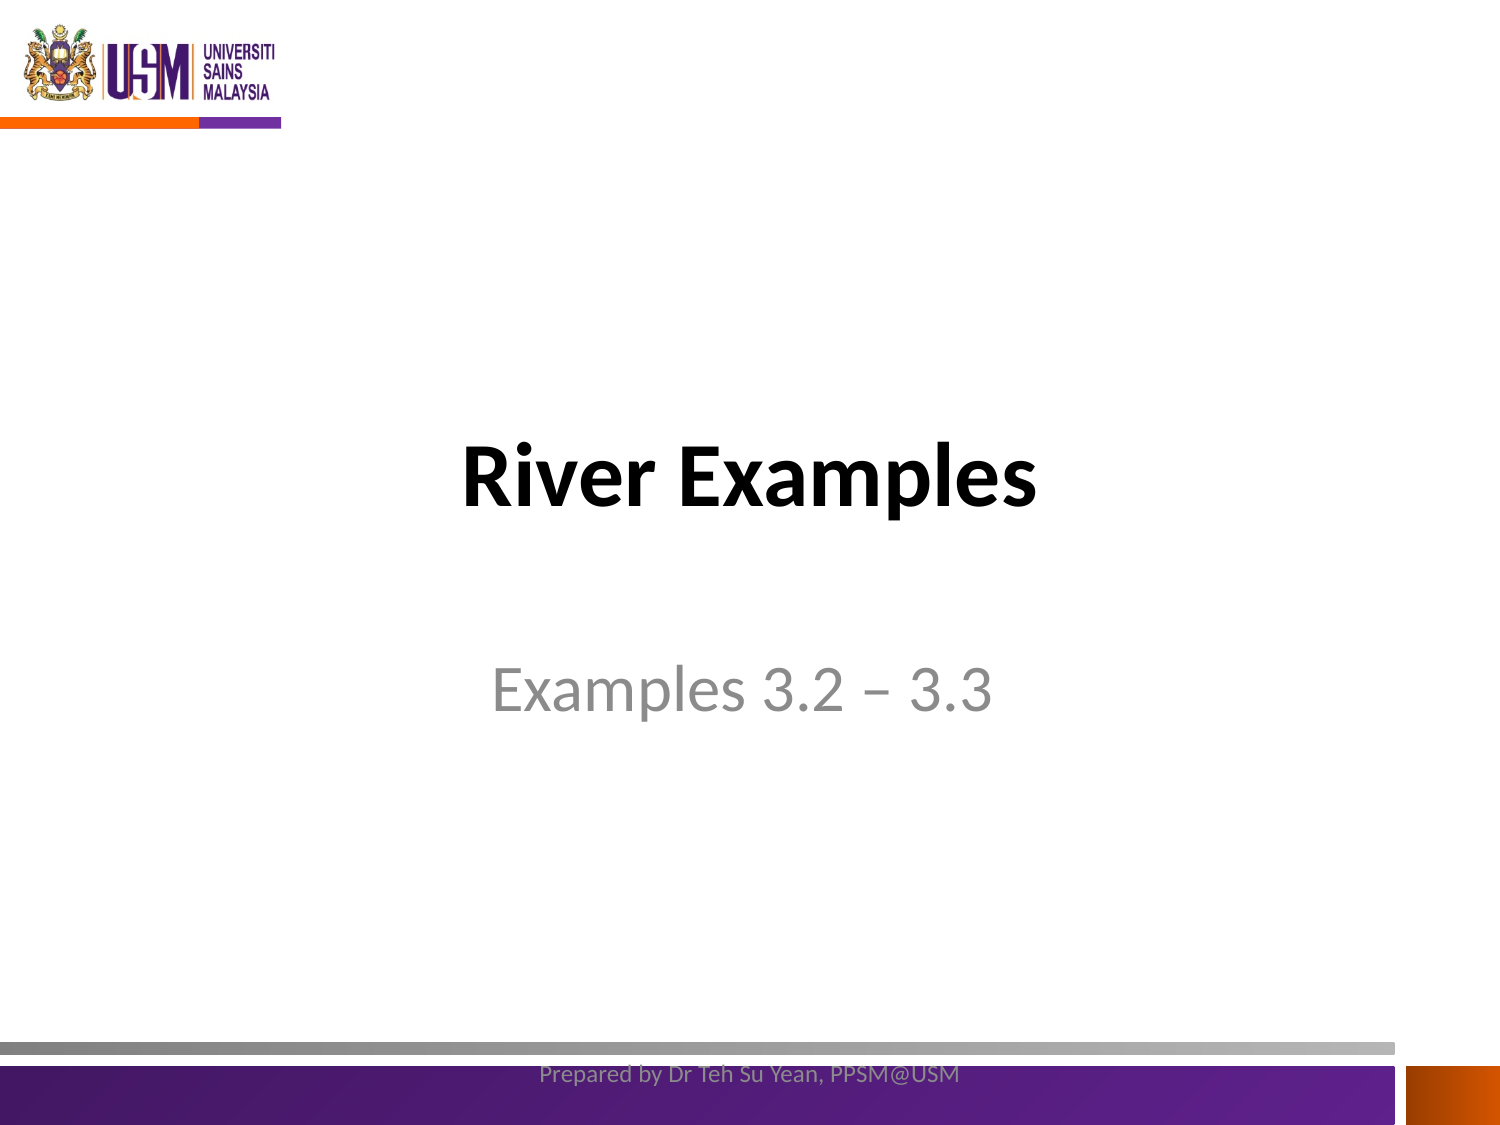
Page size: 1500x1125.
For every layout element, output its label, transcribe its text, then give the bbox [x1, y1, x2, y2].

subtitle Examples 3.2 – 3.3 [225, 637, 1275, 925]
picture [23, 23, 275, 101]
footer Prepared by Dr Teh Su Yean, PPSM@USM [512, 1042, 988, 1103]
title River Examples [112, 349, 1388, 591]
